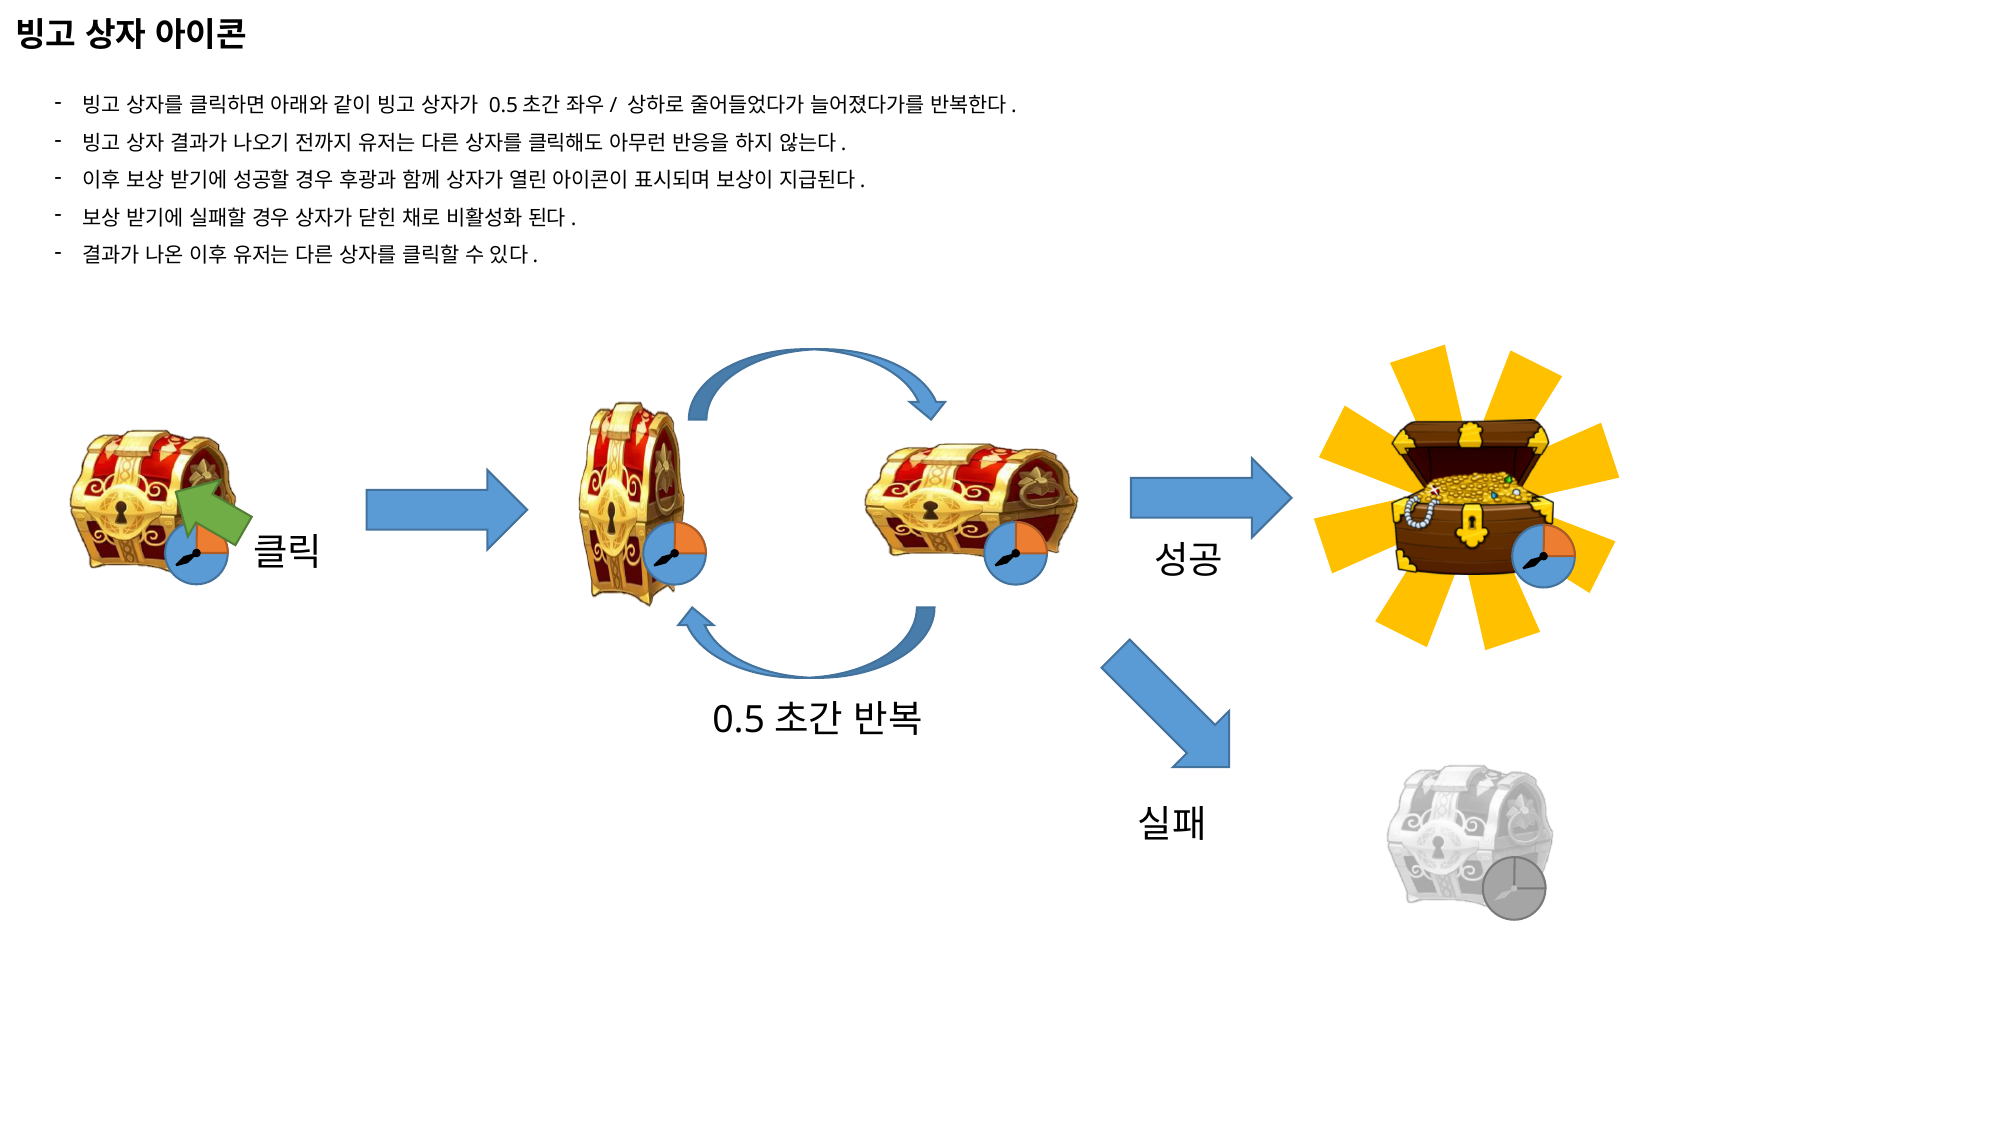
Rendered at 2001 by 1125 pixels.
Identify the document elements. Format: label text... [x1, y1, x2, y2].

text_box 빙고 상자를 클릭하면 아래와 같이 빙고 상자가 0.5초간 좌우/ 상하로 줄어들었다가 늘어졌다가를 반복한다. 빙고 상자 결과가 나오기 전까지 유저는 다른 상자를 클릭해도 아무런 반응을 하지 않는다. 이후 보상 받기에 성공할 경우 후광과 함께 상자가 열린 아이콘이 표시되며 보상이 지급된다. 보상 받기에 실패할 경우 상자가 닫힌 채로 비활성화 된다. 결과가 나온 이후 유저는 다른 상자를 클릭할 수 있다. [39, 72, 1032, 275]
text_box 빙고 상자 아이콘 [0, 0, 2000, 73]
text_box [66, 349, 1598, 920]
